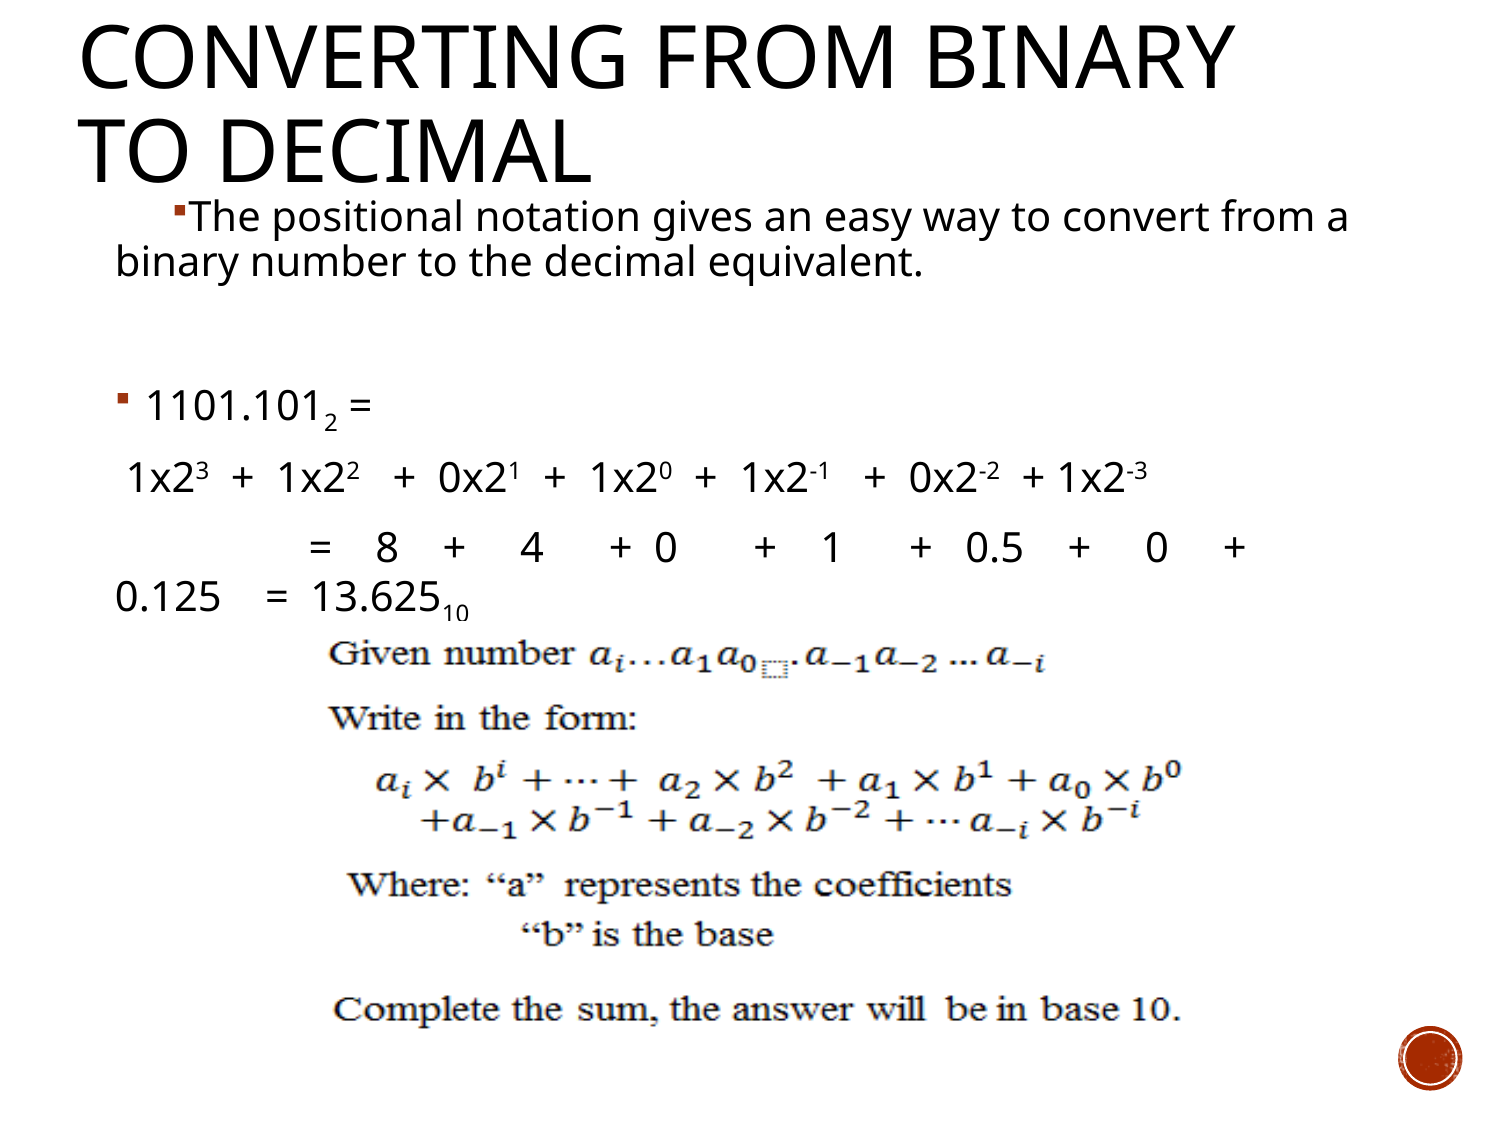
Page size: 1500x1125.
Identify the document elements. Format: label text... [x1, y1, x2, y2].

list The positional notation gives an easy way to convert from a binary number to the decimal equivalent. 1101.1012 = 1x23 + 1x22 + 0x21 + 1x20 + 1x2-1 + 0x2-2 + 1x2-3 = 8 + 4 + 0 + 1 + 0.5 + 0 + 0.125 = 13.62510 [99, 187, 1375, 930]
title Converting from binary to decimal [62, 0, 1338, 239]
picture [287, 621, 1285, 1088]
